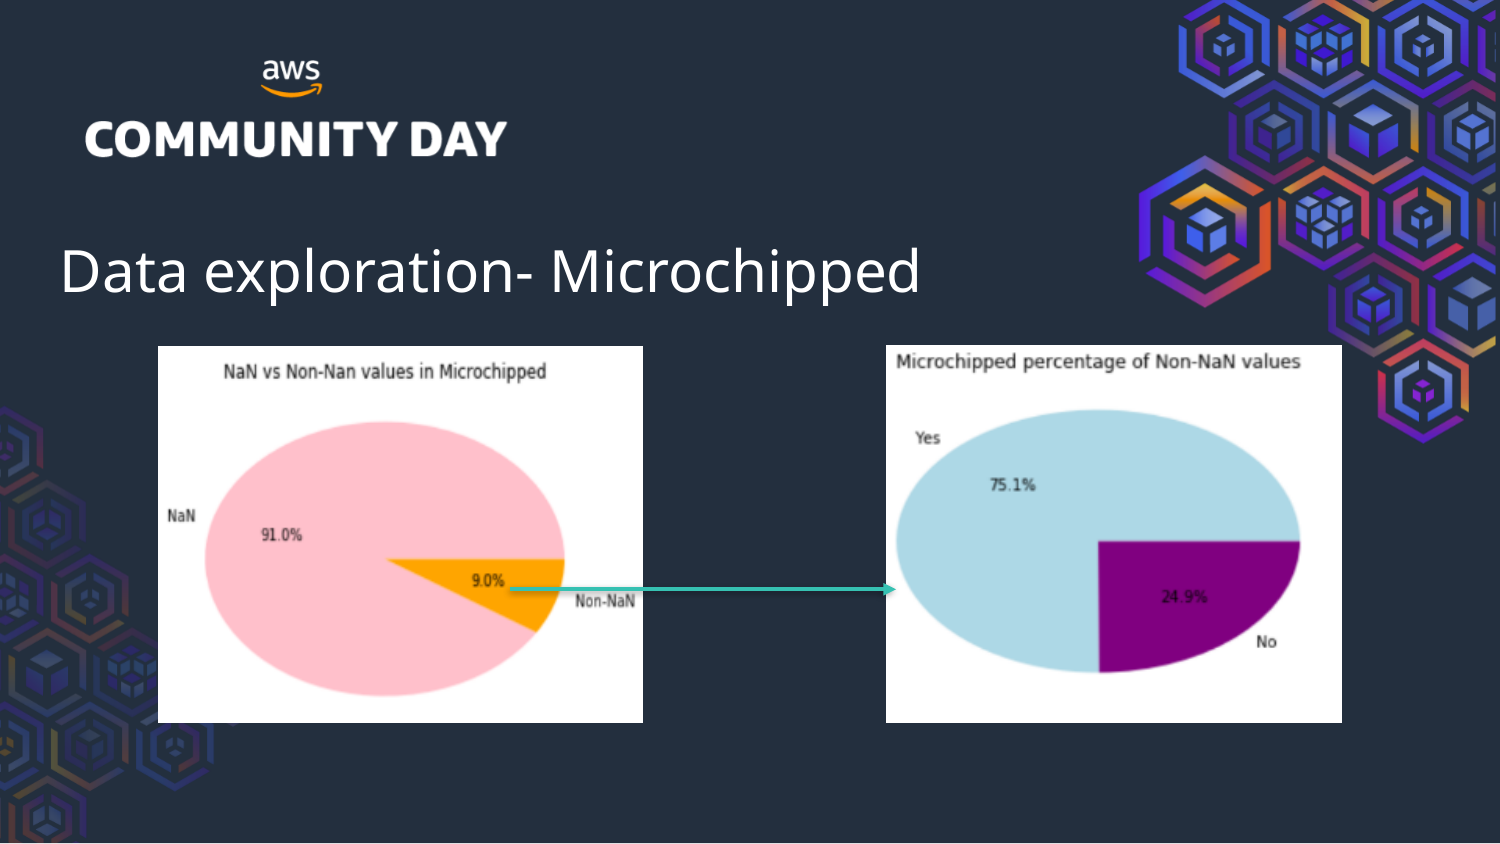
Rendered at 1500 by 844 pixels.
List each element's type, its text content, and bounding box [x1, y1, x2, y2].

picture [0, 0, 1500, 844]
title Data exploration- Microchipped [45, 226, 1457, 355]
